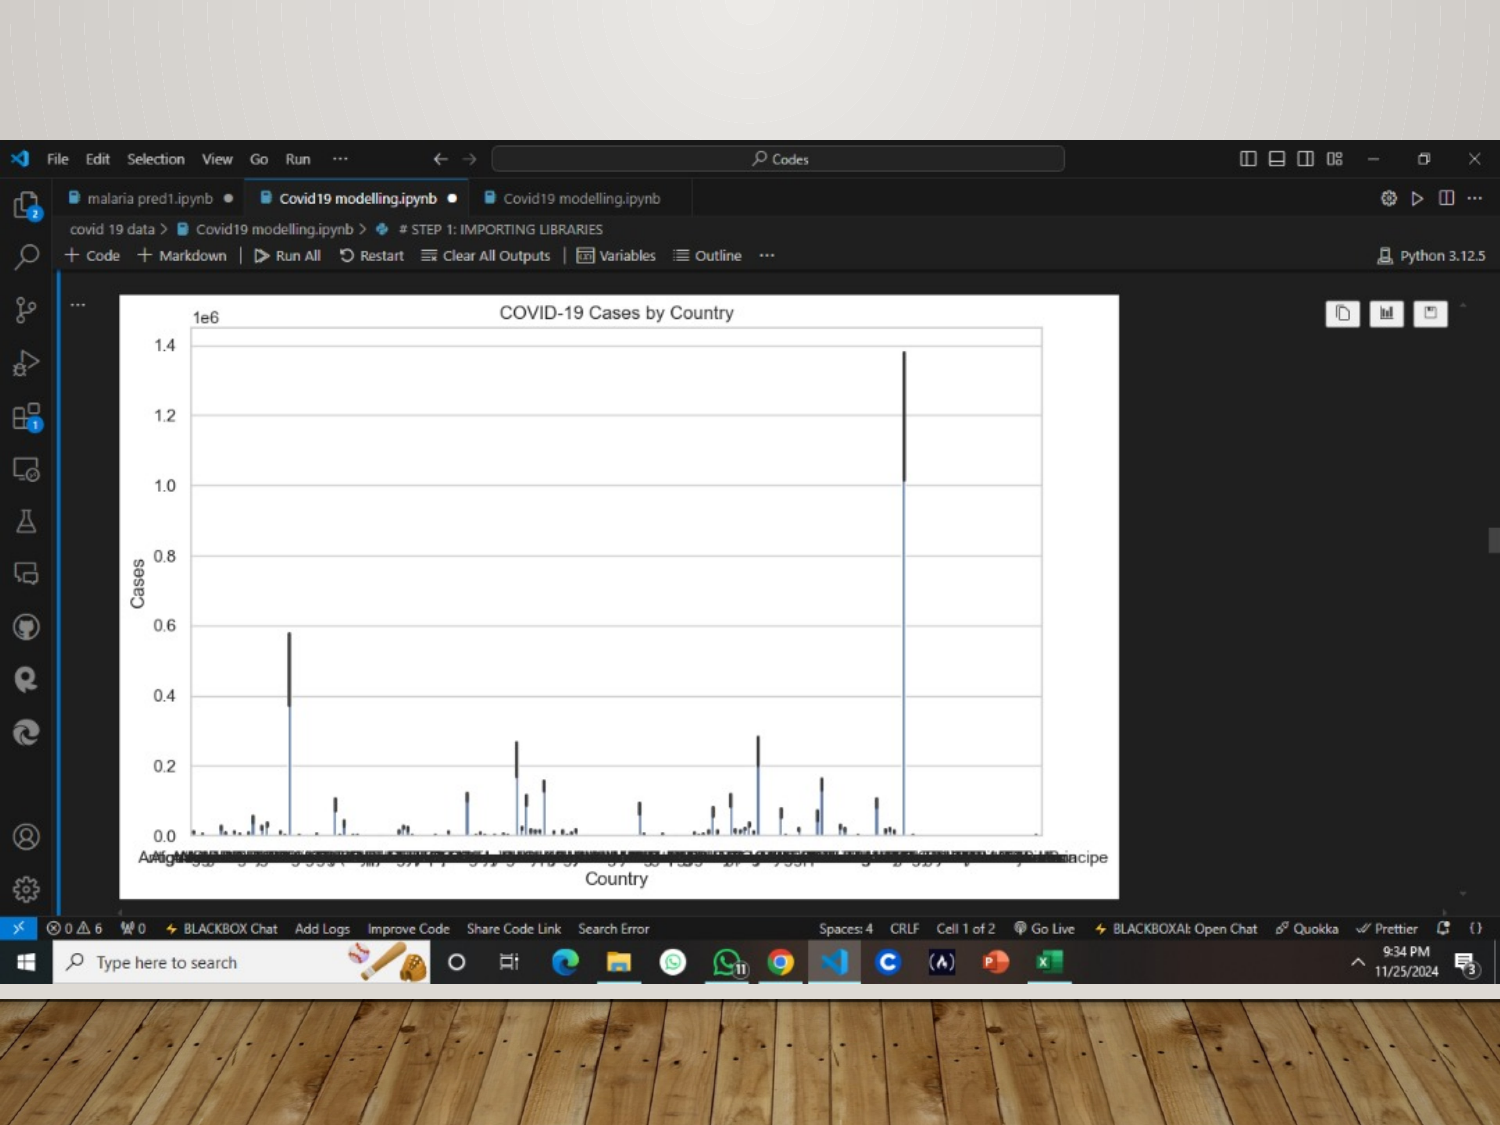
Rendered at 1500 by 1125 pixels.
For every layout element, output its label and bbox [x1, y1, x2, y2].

picture [0, 140, 1500, 985]
picture [0, 999, 1500, 1125]
